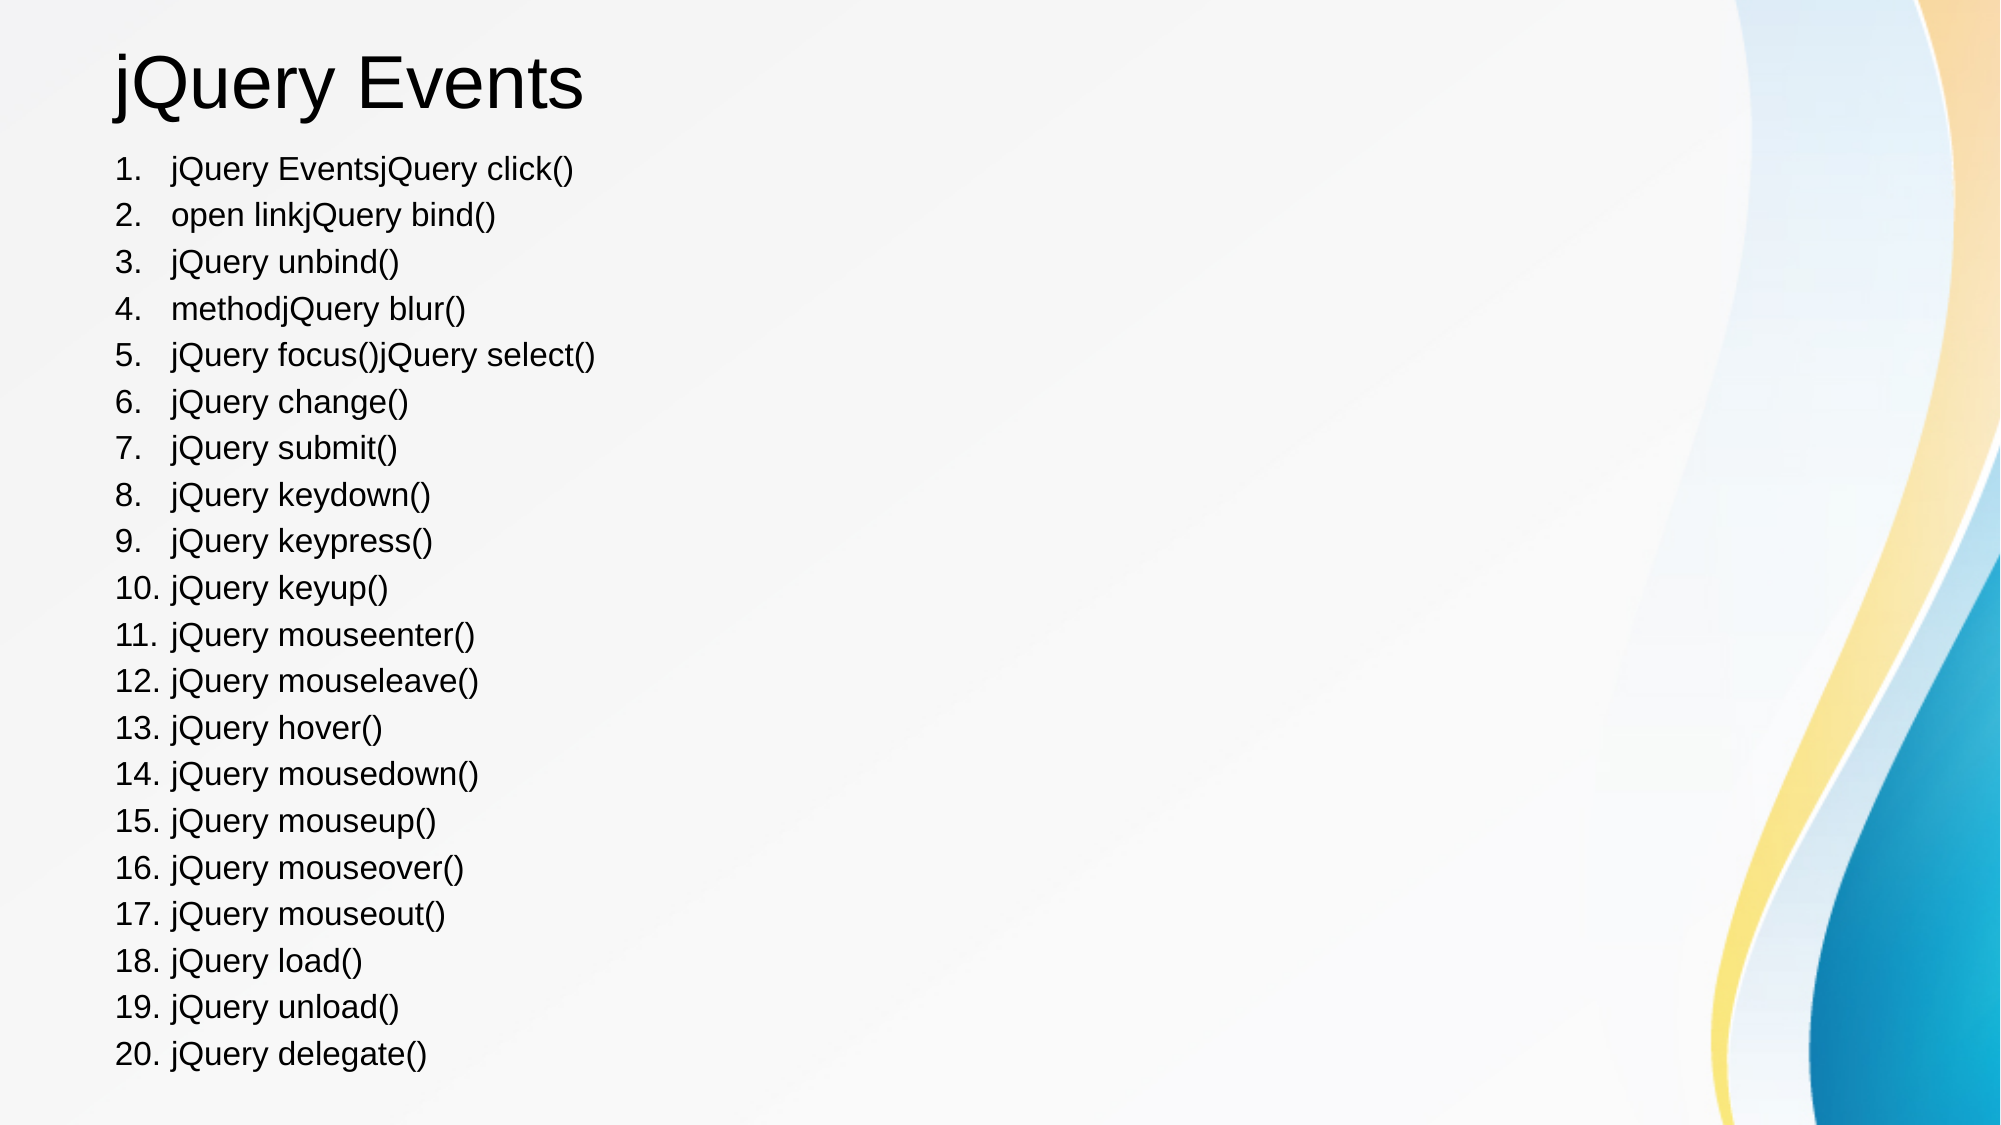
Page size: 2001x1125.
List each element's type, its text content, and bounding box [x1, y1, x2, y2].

list jQuery EventsjQuery click() open linkjQuery bind() jQuery unbind() methodjQuery blur() jQuery focus()jQuery select() jQuery change() jQuery submit() jQuery keydown() jQuery keypress() jQuery keyup() jQuery mouseenter() jQuery mouseleave() jQuery hover() jQuery mousedown() jQuery mouseup() jQuery mouseover() jQuery mouseout() jQuery load() jQuery unload() jQuery delegate() [99, 139, 1901, 1125]
title jQuery Events [99, 30, 1901, 127]
picture [0, 0, 2001, 1125]
